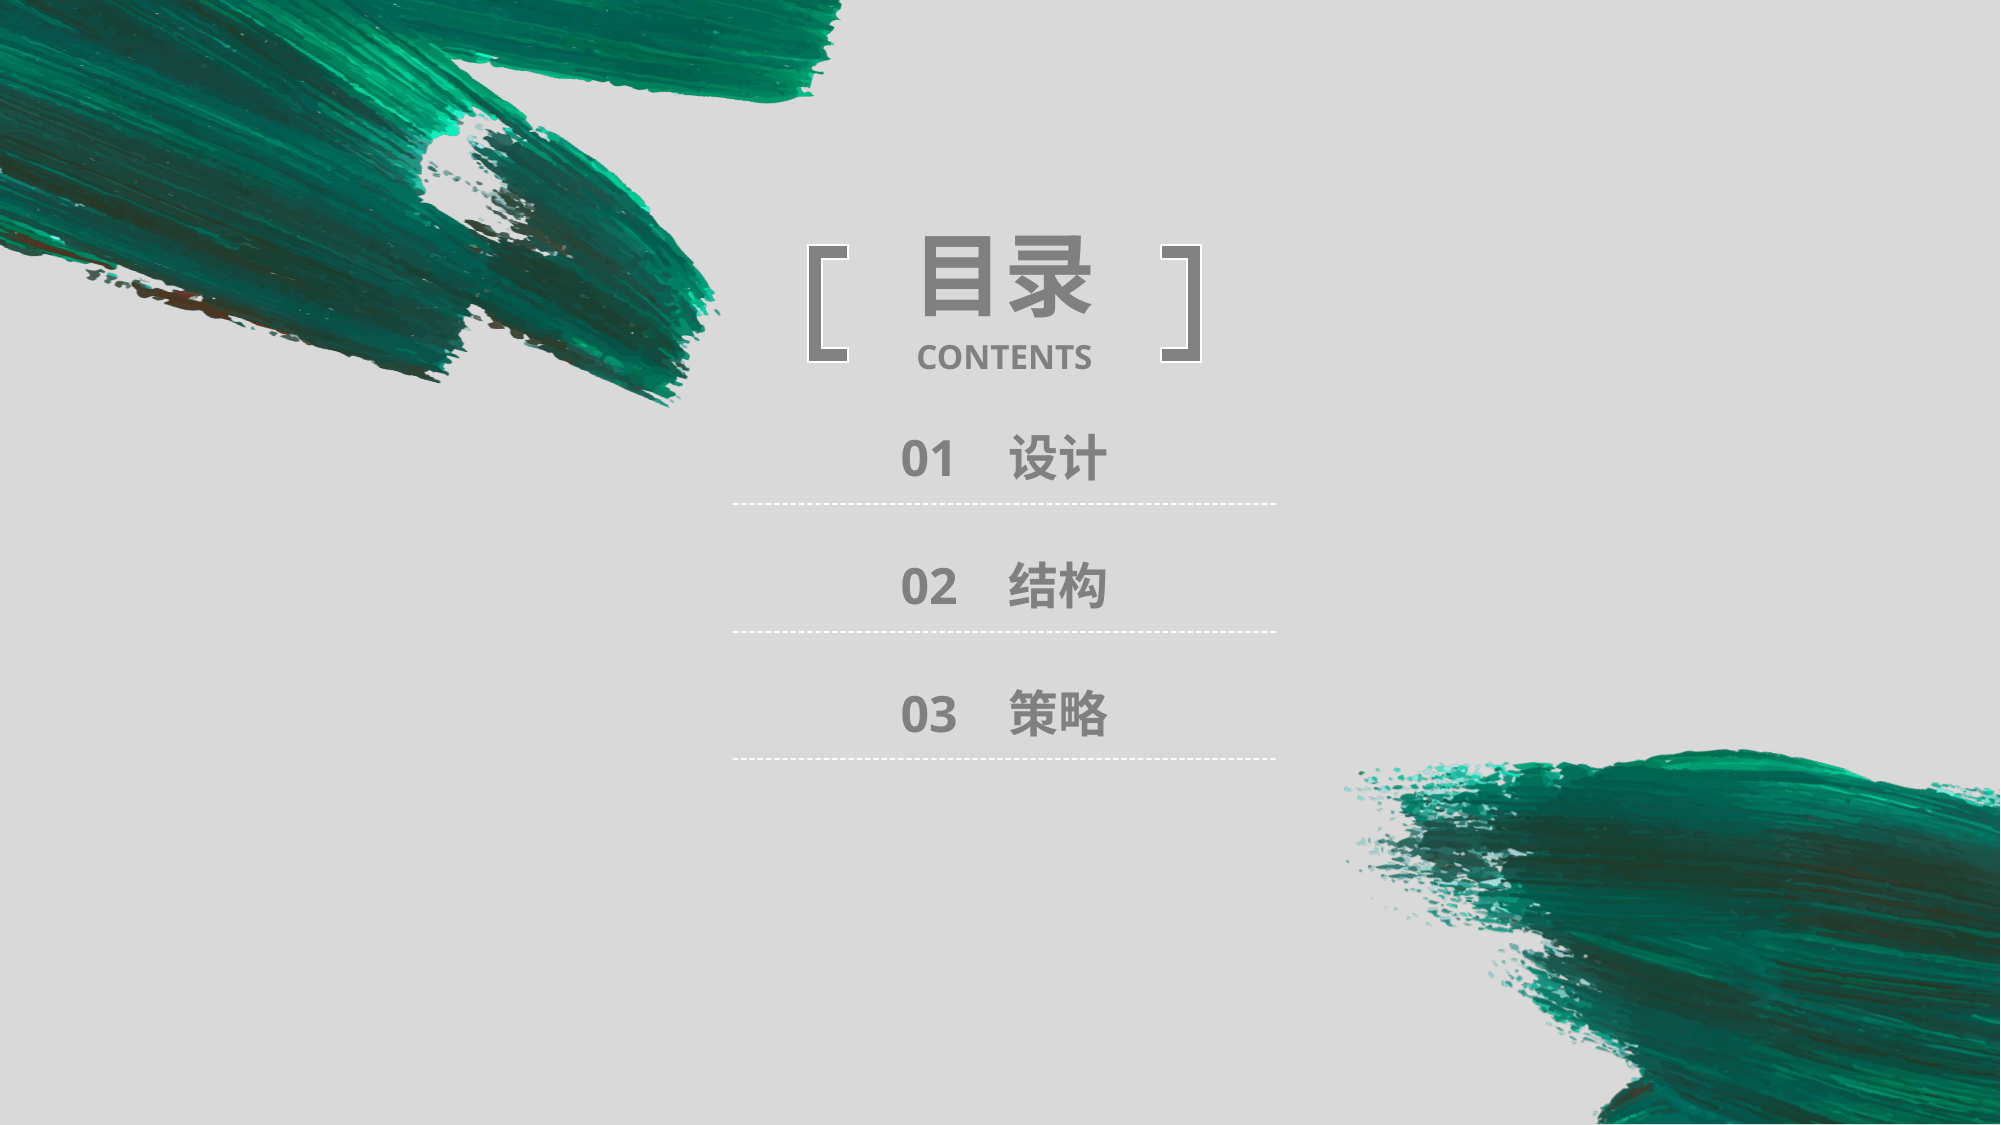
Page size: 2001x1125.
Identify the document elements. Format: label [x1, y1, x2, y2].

text_box [1064, 210, 1202, 385]
text_box [700, 419, 1309, 505]
picture [0, 0, 1064, 478]
text_box [700, 546, 1309, 632]
picture [1125, 616, 2000, 1124]
text_box [700, 674, 1125, 760]
